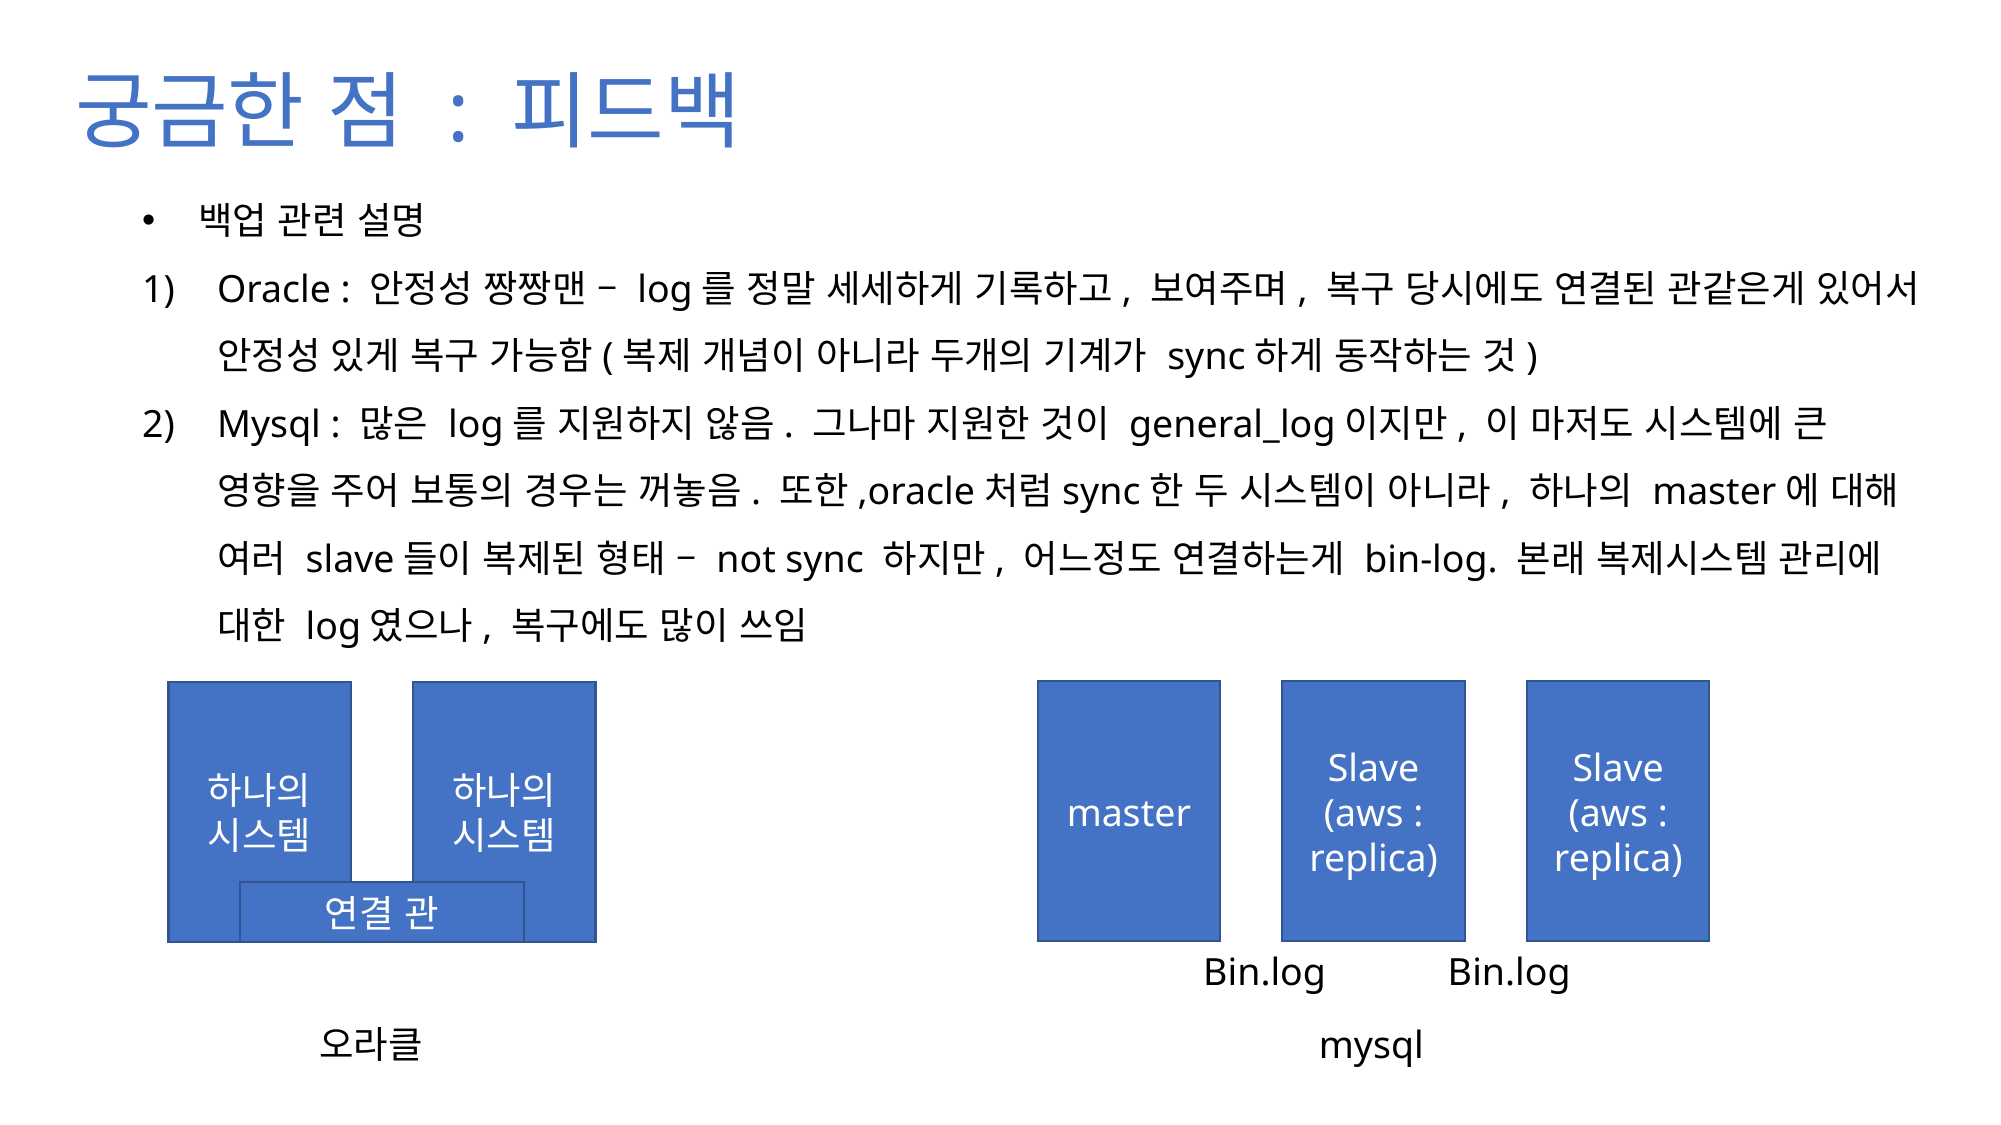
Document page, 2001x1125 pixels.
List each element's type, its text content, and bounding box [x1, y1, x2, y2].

text_box master [1037, 680, 1221, 942]
text_box mysql [1304, 1013, 1465, 1074]
text_box Slave (aws : replica) [1526, 680, 1710, 942]
text_box Bin.log [1188, 941, 1350, 1001]
text_box 오라클 [304, 1013, 466, 1074]
text_box 백업 관련 설명 Oracle : 안정성 짱짱맨 – log를 정말 세세하게 기록하고, 보여주며, 복구 당시에도 연결된 관같은게 있어서 안정성 있게 복구 가능함(복제 개념이 아니라 두개의 기계가 sync하게 동작하는 것) Mysql : 많은 log를 지원하지 않음. 그나마 지원한 것이 general_log이지만, 이 마저도 시스템에 큰 영향을 주어 보통의 경우는 꺼놓음. 또한,oracle처럼sync한 두 시스템이 아니라, 하나의 master에 대해 여러 slave들이 복제된 형태 – not sync 하지만, 어느정도 연결하는게 bin-log. 본래 복제시스템 관리에 대한 log였으나, 복구에도 많이 쓰임 [127, 167, 1940, 655]
text_box Slave (aws : replica) [1281, 680, 1466, 942]
text_box 연결 관 [239, 881, 525, 943]
text_box 하나의 시스템 [412, 681, 597, 943]
text_box Bin.log [1432, 941, 1594, 1001]
text_box 하나의 시스템 [167, 681, 352, 943]
text_box 궁금한 점 : 피드백 [60, 51, 1019, 166]
